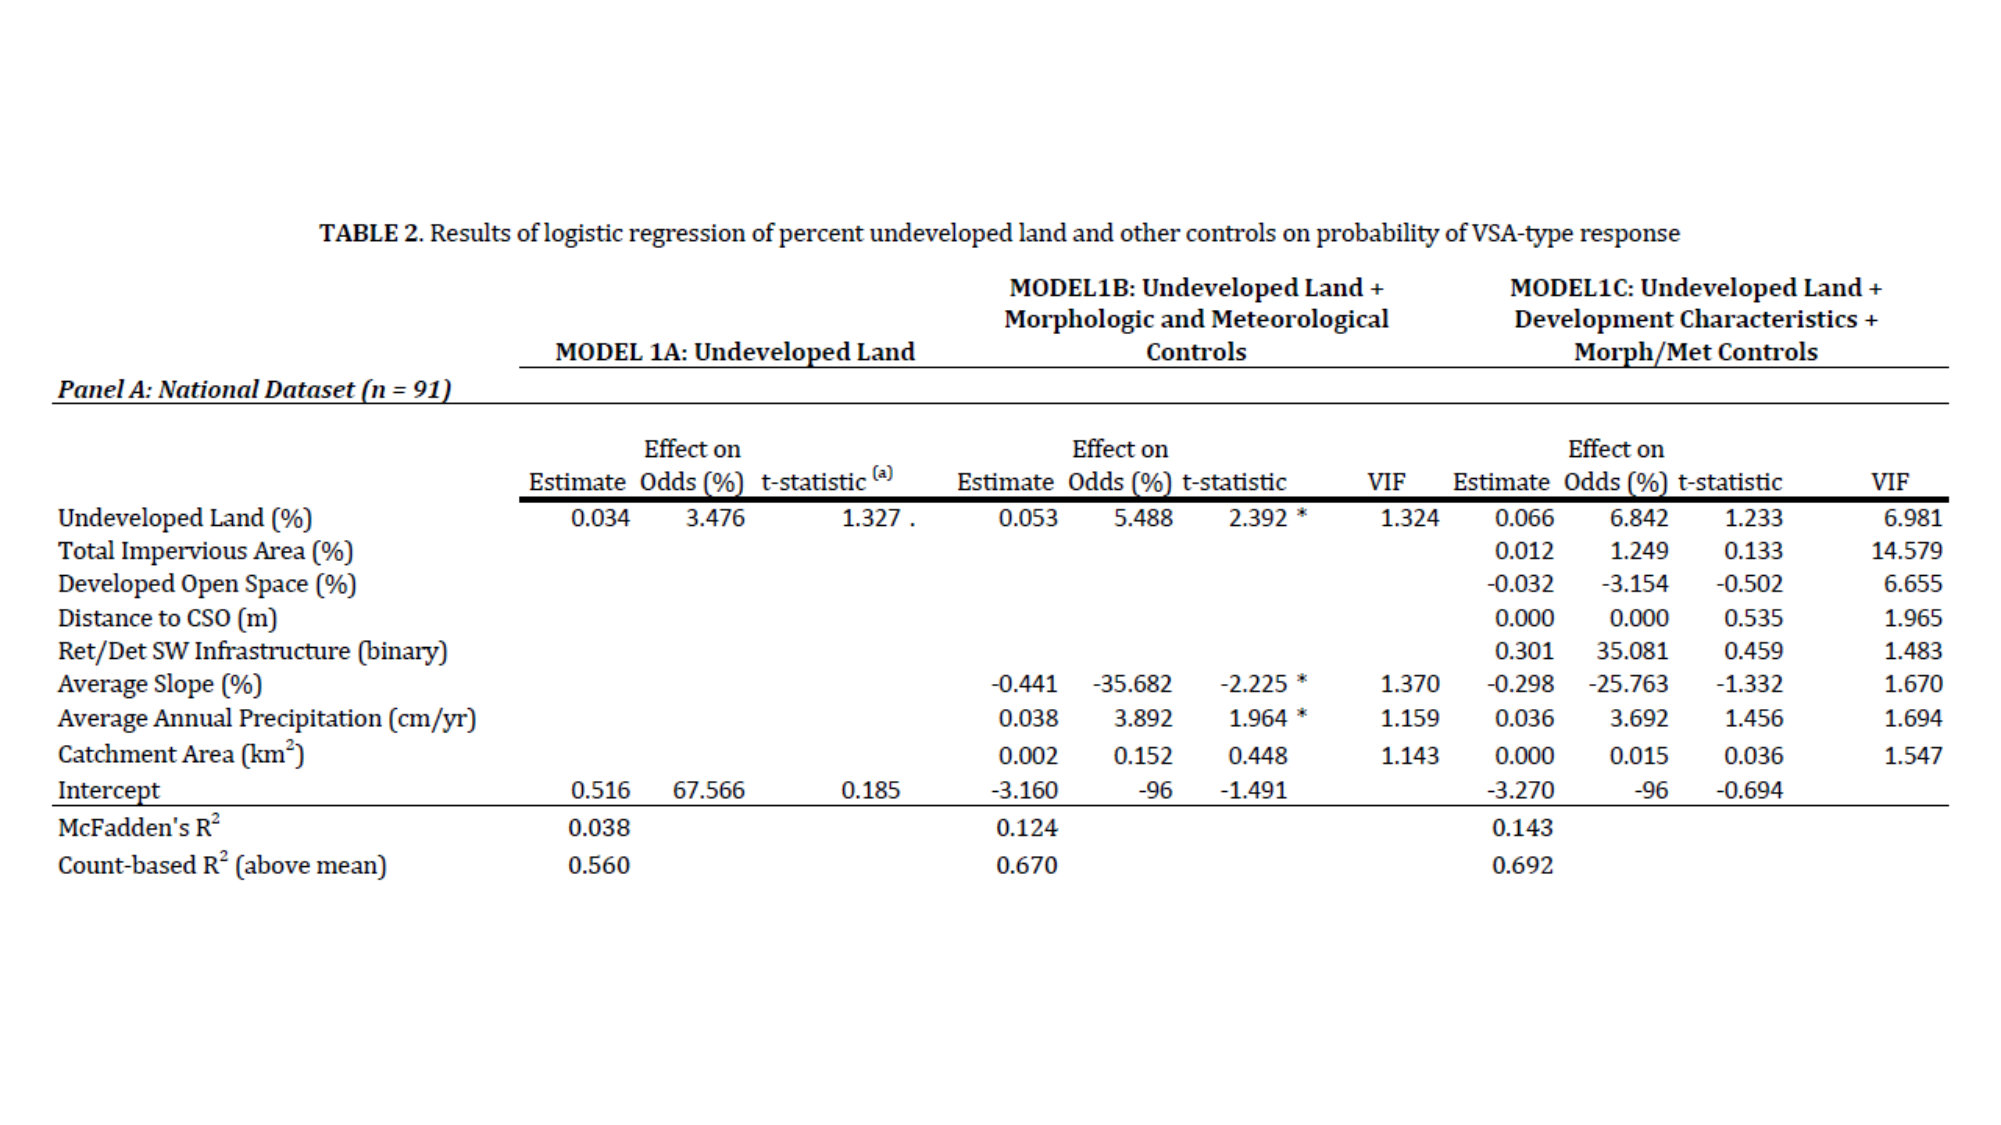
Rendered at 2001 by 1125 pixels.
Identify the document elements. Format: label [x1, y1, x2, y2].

picture [20, 201, 1979, 924]
